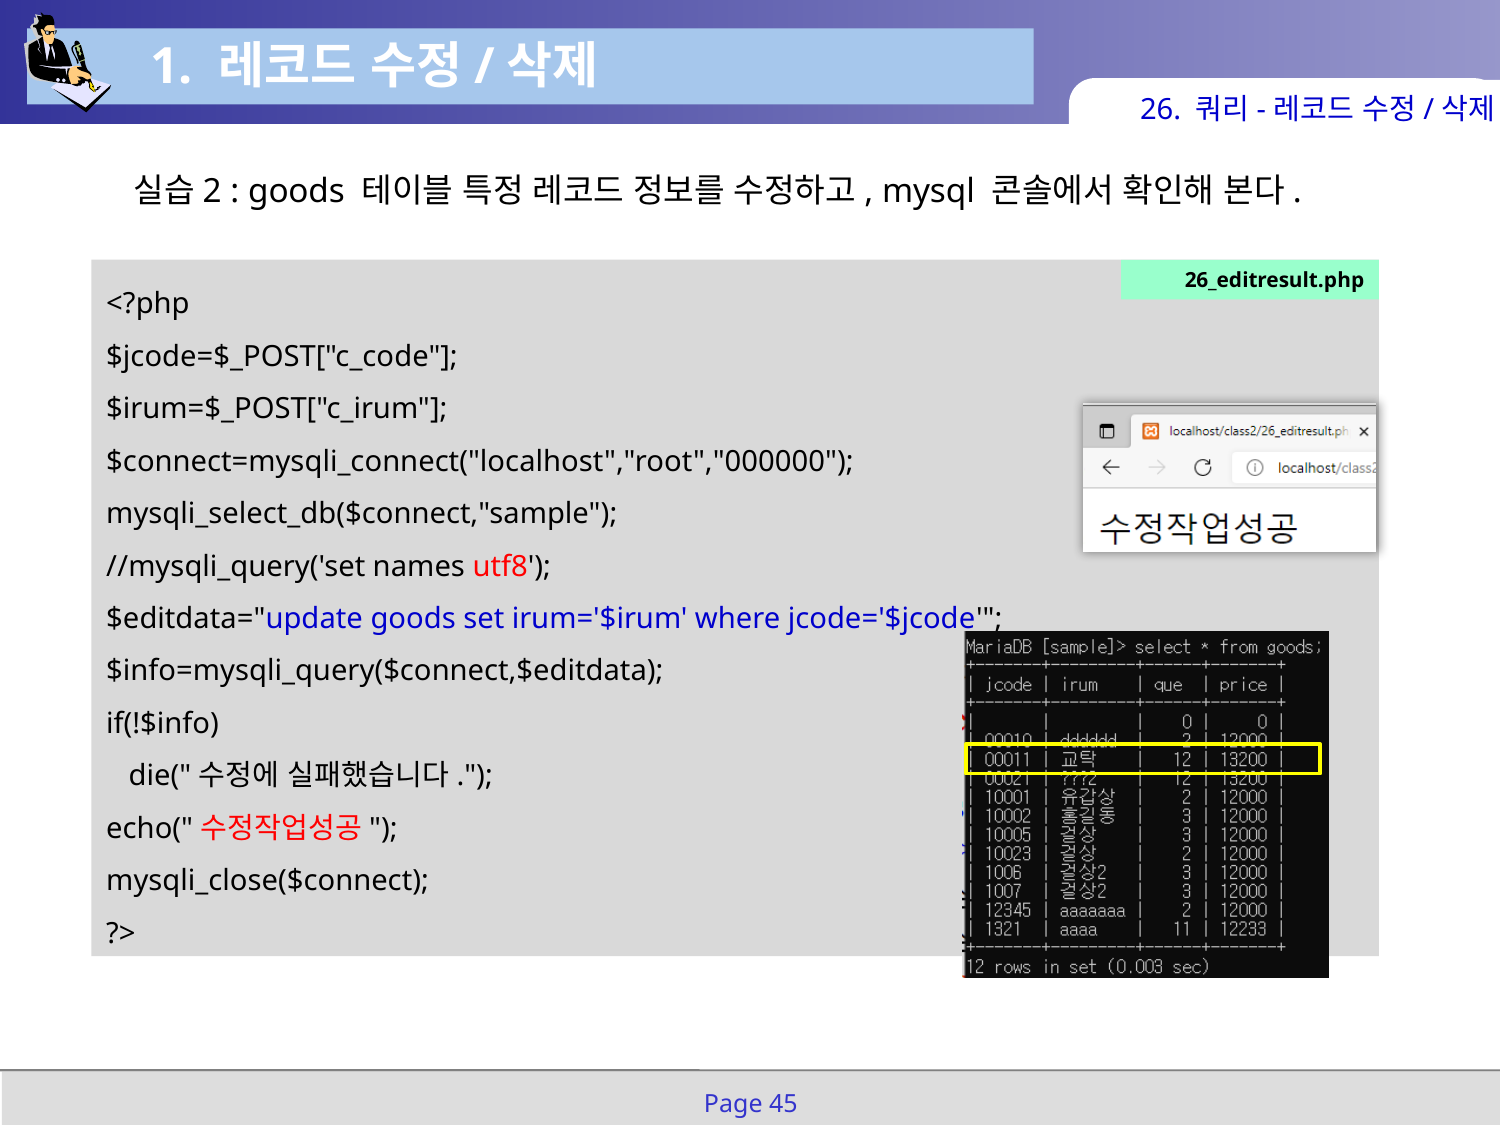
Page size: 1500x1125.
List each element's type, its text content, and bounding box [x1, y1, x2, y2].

picture [1083, 402, 1376, 552]
text_box 실습2 : goods 테이블 특정 레코드 정보를 수정하고, mysql 콘솔에서 확인해 본다. [118, 161, 1317, 217]
slide_number Page 45 [682, 1079, 819, 1124]
text_box <?php $jcode=$_POST["c_code"]; $irum=$_POST["c_irum"]; $connect=mysqli_connect("localhost","root","000000"); mysqli_select_db($connect,"sample"); //mysqli_query('set names utf8'); $editdata="update goods set irum='$irum' where jcode='$jcode'"; $info=mysqli_query($connect,$editdata); if(!$info) die("수정에 실패했습니다."); echo("수정작업성공"); mysqli_close($connect); ?> [91, 259, 1379, 957]
text_box 26. 쿼리-레코드 수정/삭제 [1045, 84, 1500, 131]
picture [962, 631, 1330, 978]
text_box 26_editresult.php [1121, 259, 1379, 300]
text_box 1. 레코드 수정/삭제 [135, 26, 882, 102]
